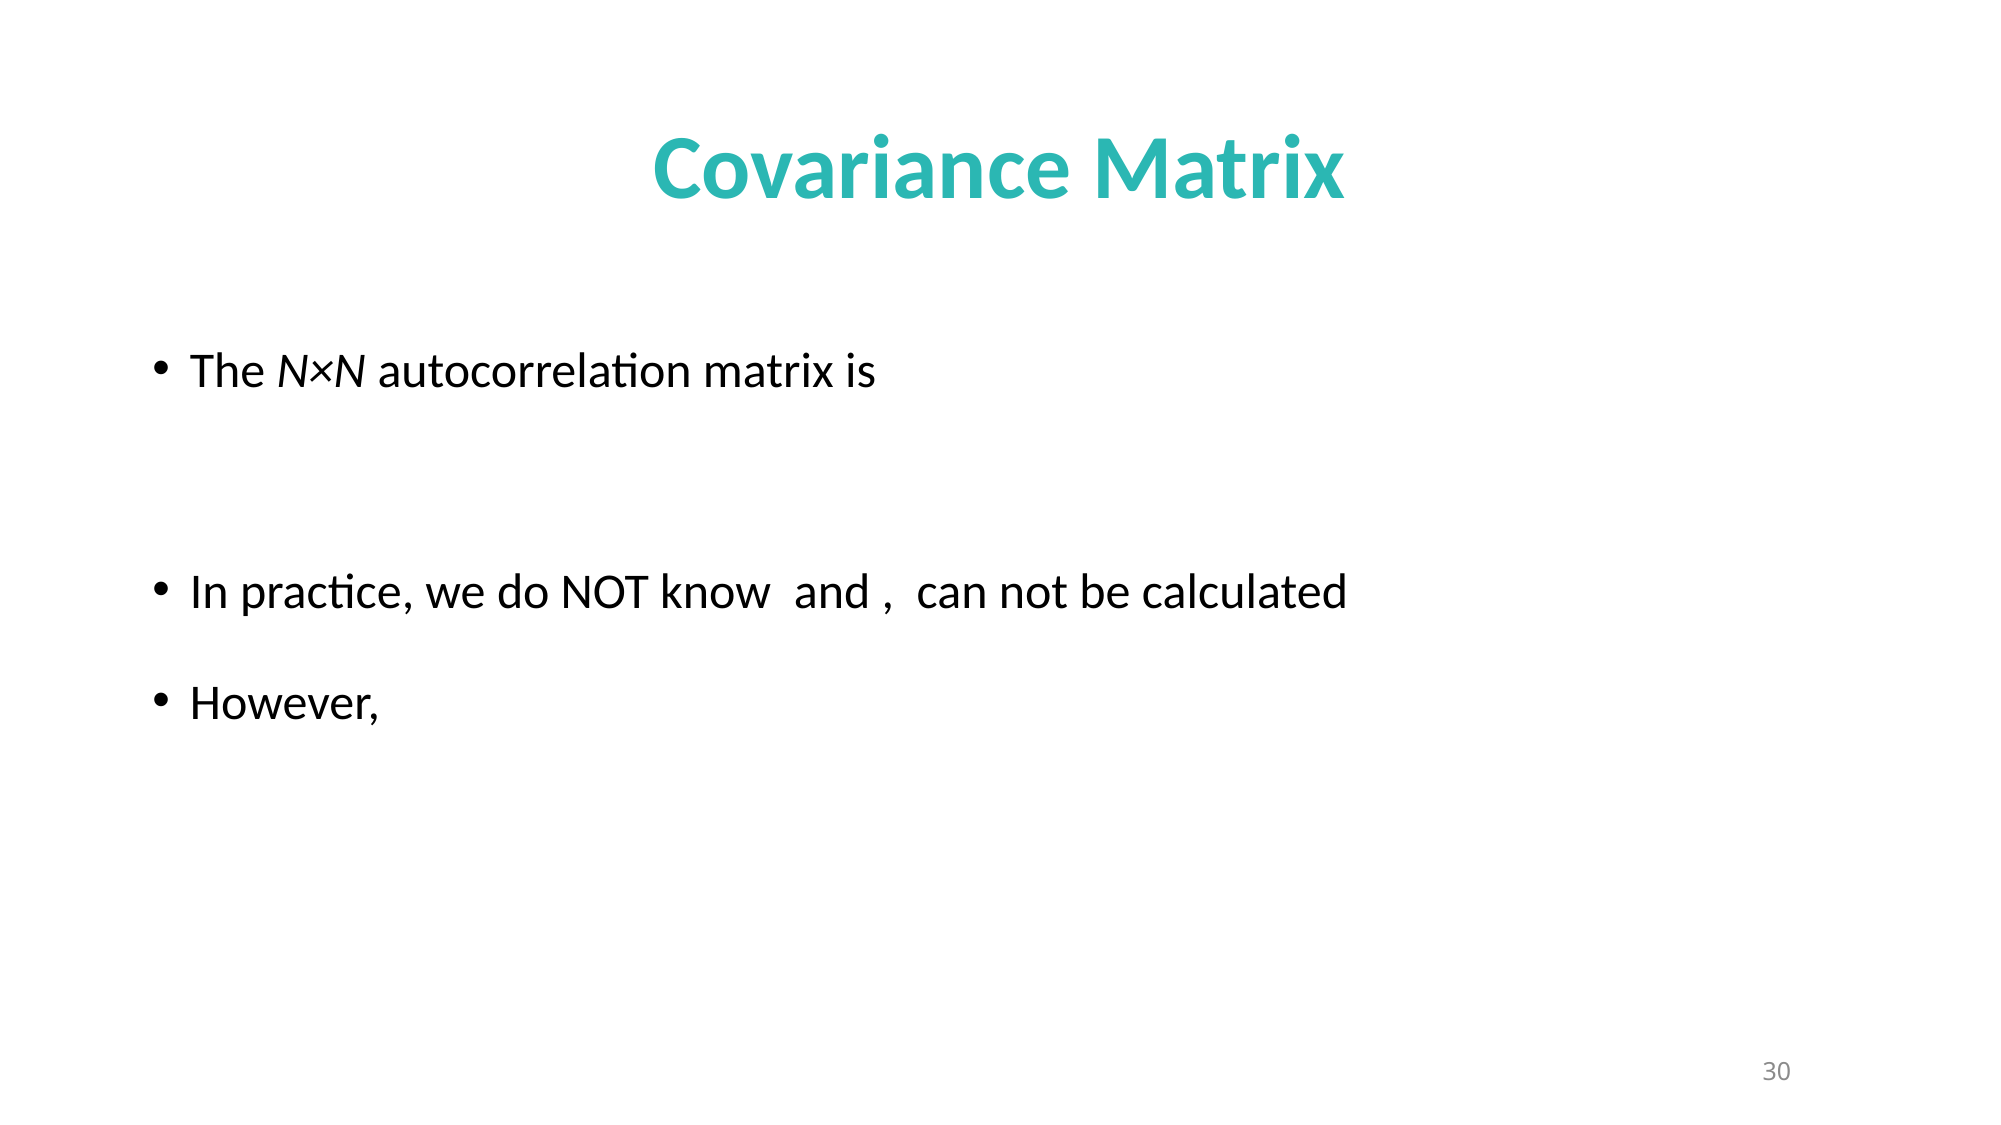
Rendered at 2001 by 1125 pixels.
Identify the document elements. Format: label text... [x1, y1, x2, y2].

title Covariance Matrix [137, 59, 1863, 278]
slide_number 30 [1356, 1042, 1807, 1103]
